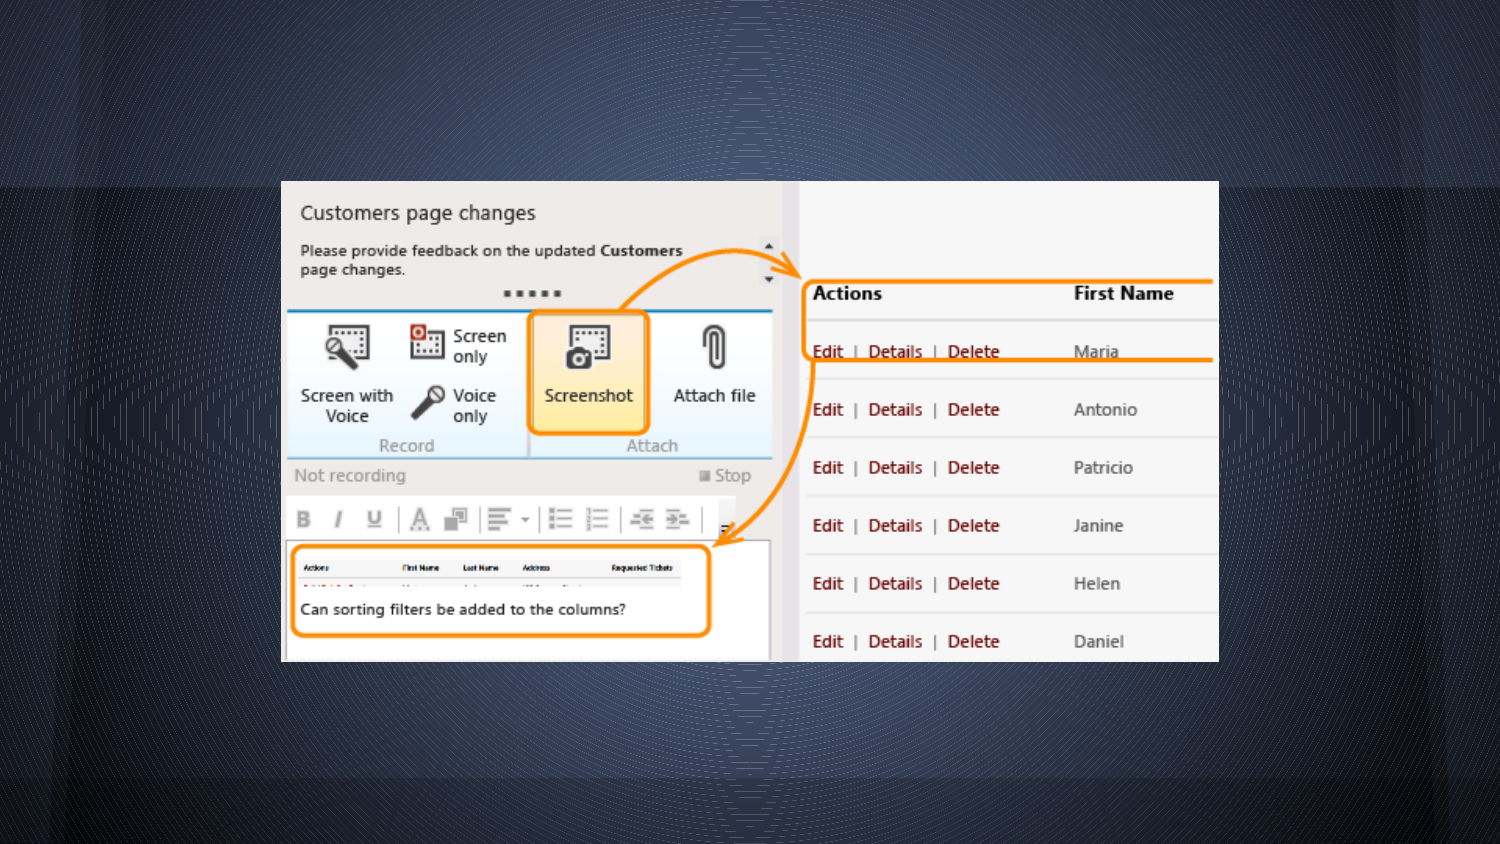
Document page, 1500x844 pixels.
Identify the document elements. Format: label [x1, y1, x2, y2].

picture [281, 181, 1219, 662]
